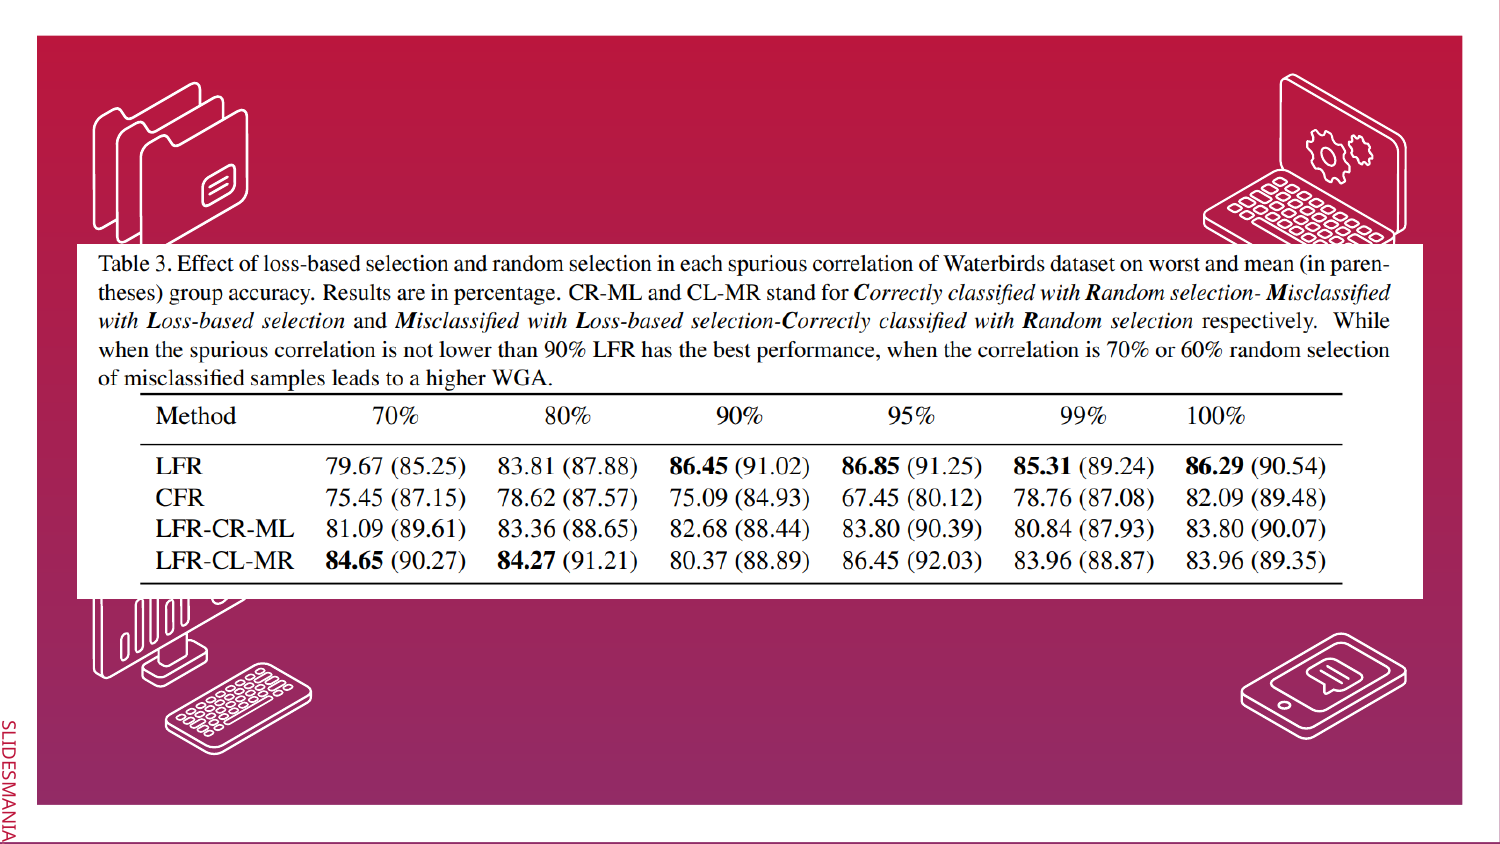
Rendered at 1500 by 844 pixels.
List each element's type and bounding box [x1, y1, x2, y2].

picture [76, 244, 1424, 600]
